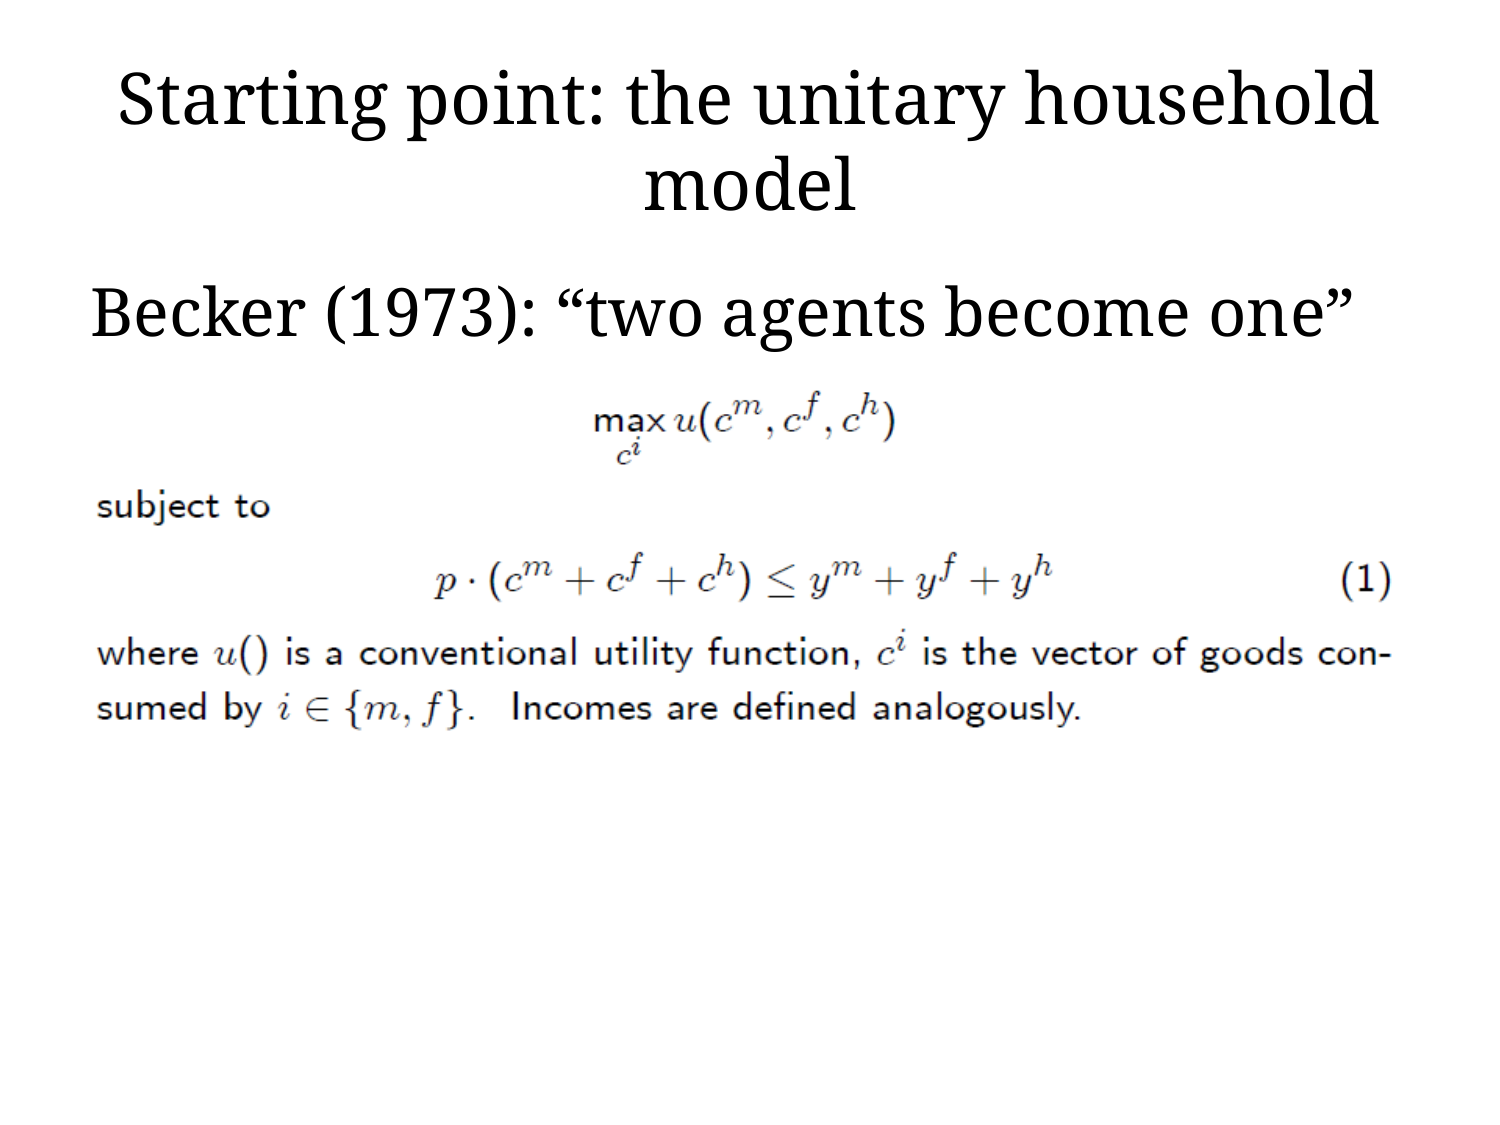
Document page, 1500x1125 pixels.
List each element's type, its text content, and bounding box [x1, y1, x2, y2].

title Starting point: the unitary household model [75, 45, 1425, 233]
picture [84, 377, 1415, 748]
list Becker (1973): “two agents become one” [75, 262, 1425, 1005]
